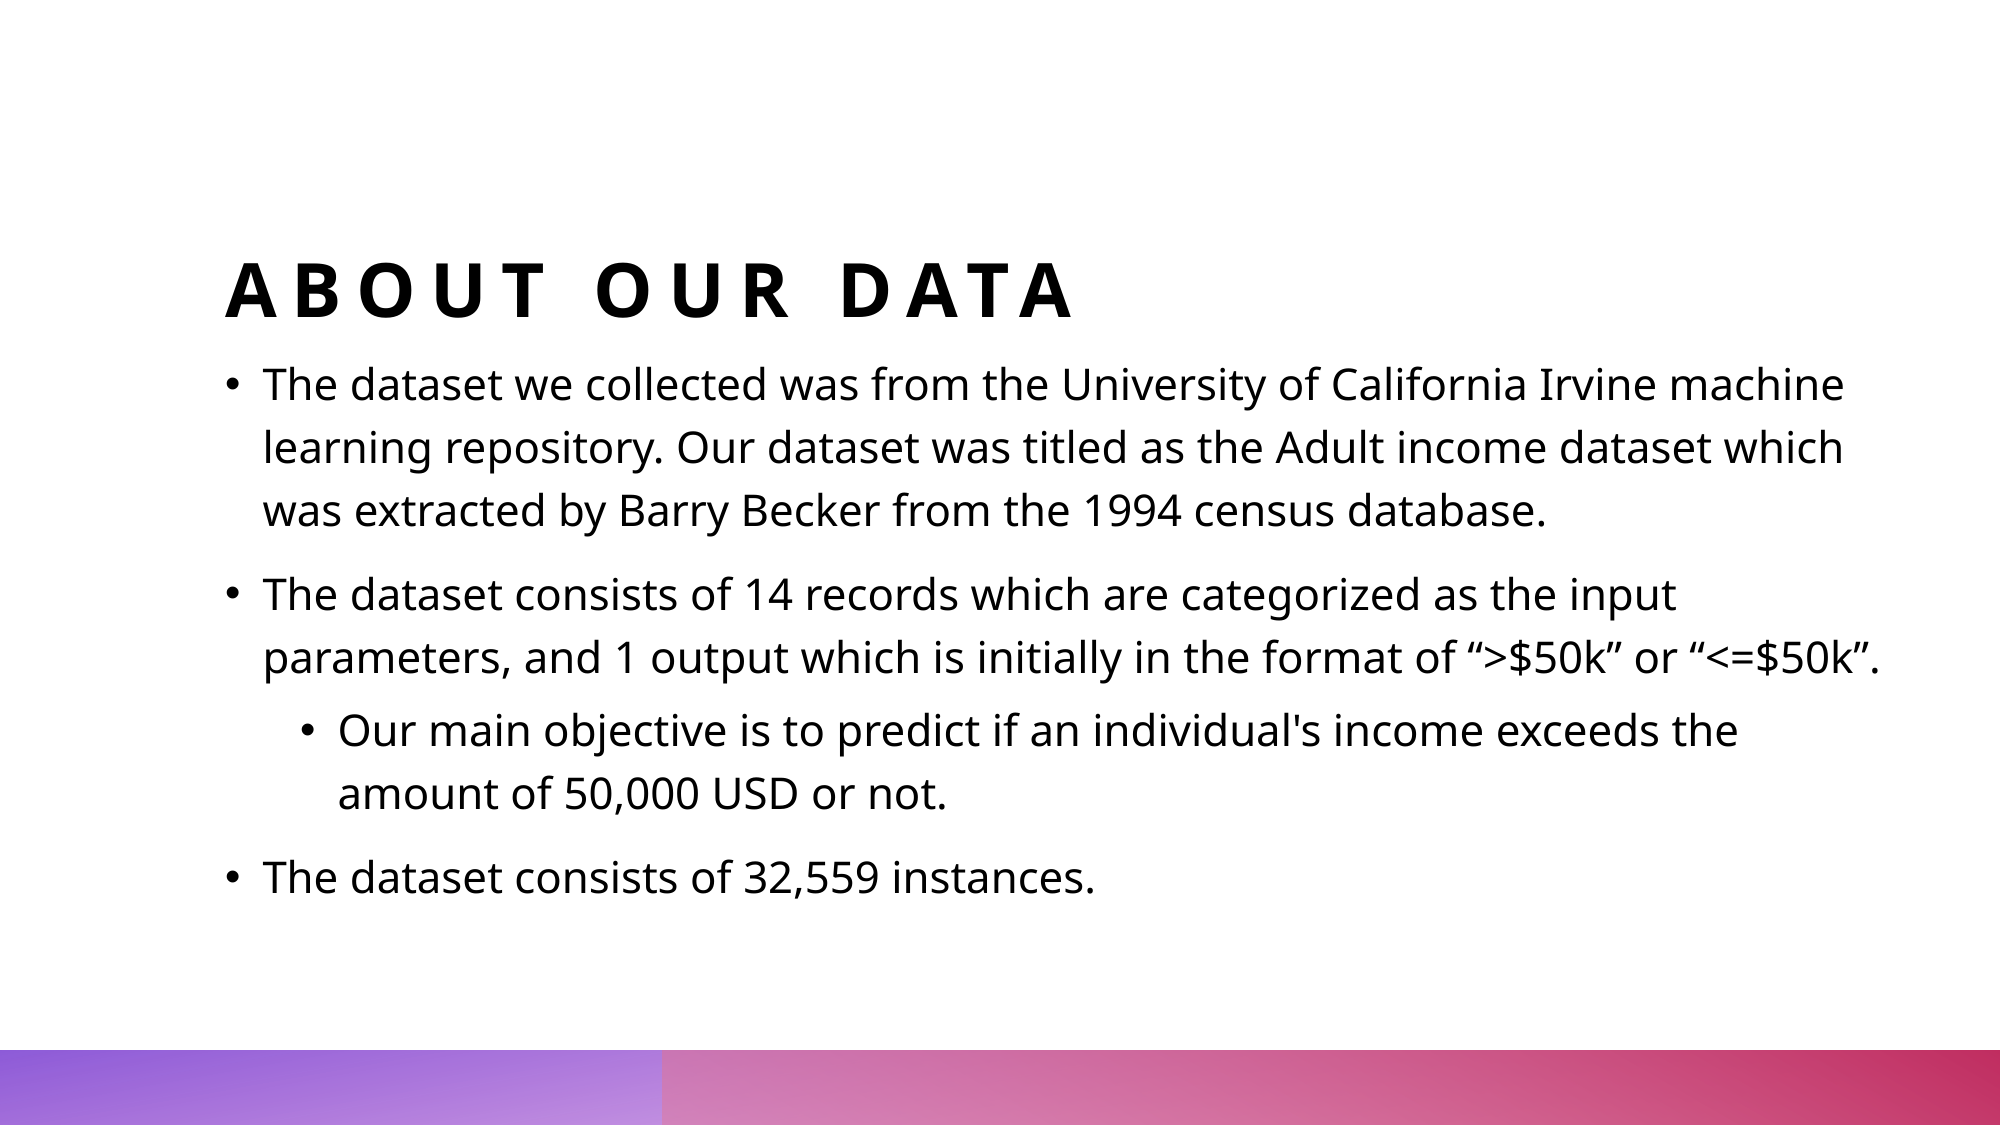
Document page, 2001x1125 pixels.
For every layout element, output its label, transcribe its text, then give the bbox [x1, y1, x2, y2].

title ABOUT OUR DATA [225, 130, 1905, 333]
list The dataset we collected was from the University of California Irvine machine learning repository. Our dataset was titled as the Adult income dataset which was extracted by Barry Becker from the 1994 census database. The dataset consists of 14 records which are categorized as the input parameters, and 1 output which is initially in the format of “>$50k” or “<=$50k”. Our main objective is to predict if an individual's income exceeds the amount of 50,000 USD or not. The dataset consists of 32,559 instances. [225, 346, 1905, 996]
